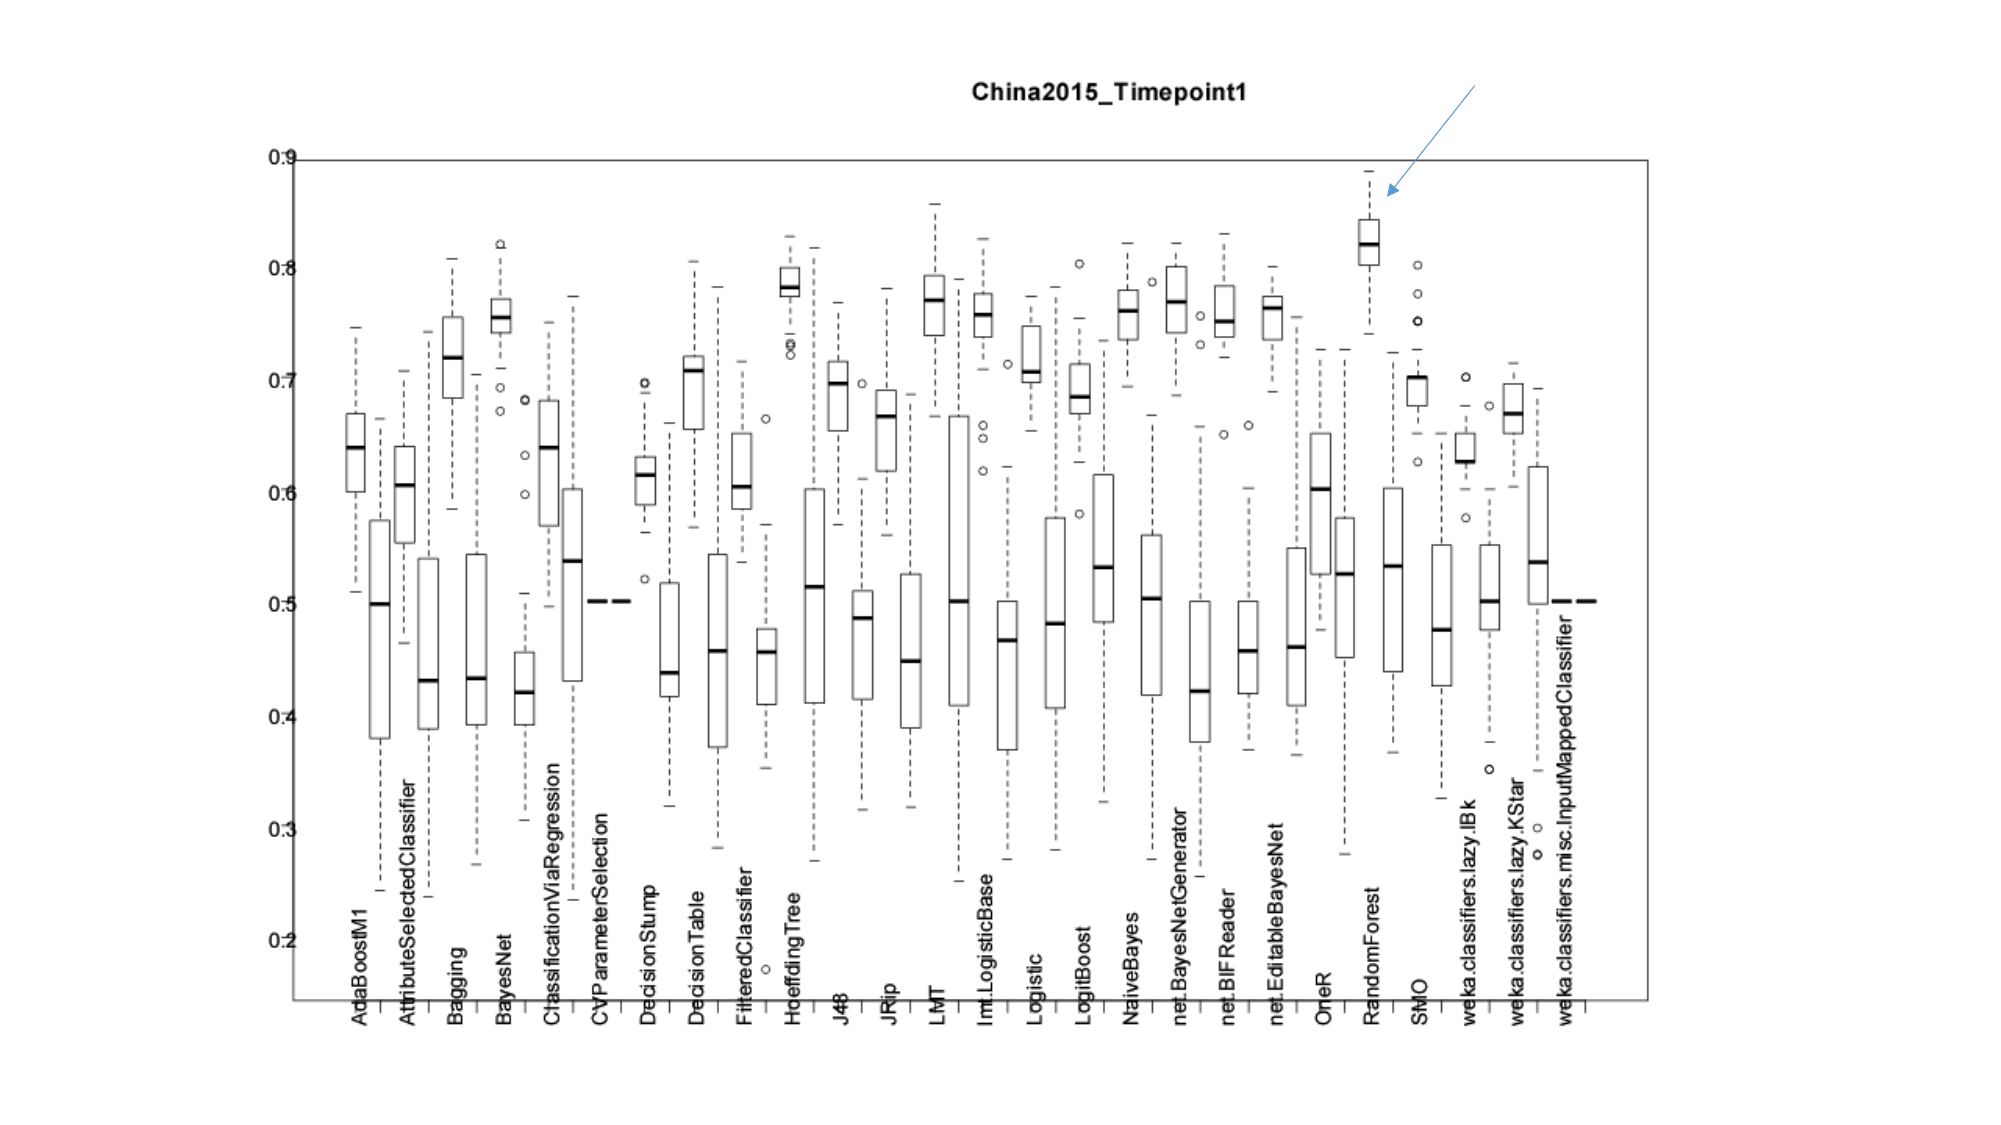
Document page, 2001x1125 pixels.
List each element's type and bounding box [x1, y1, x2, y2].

picture [208, 52, 1788, 1073]
text_box [1386, 85, 1475, 197]
